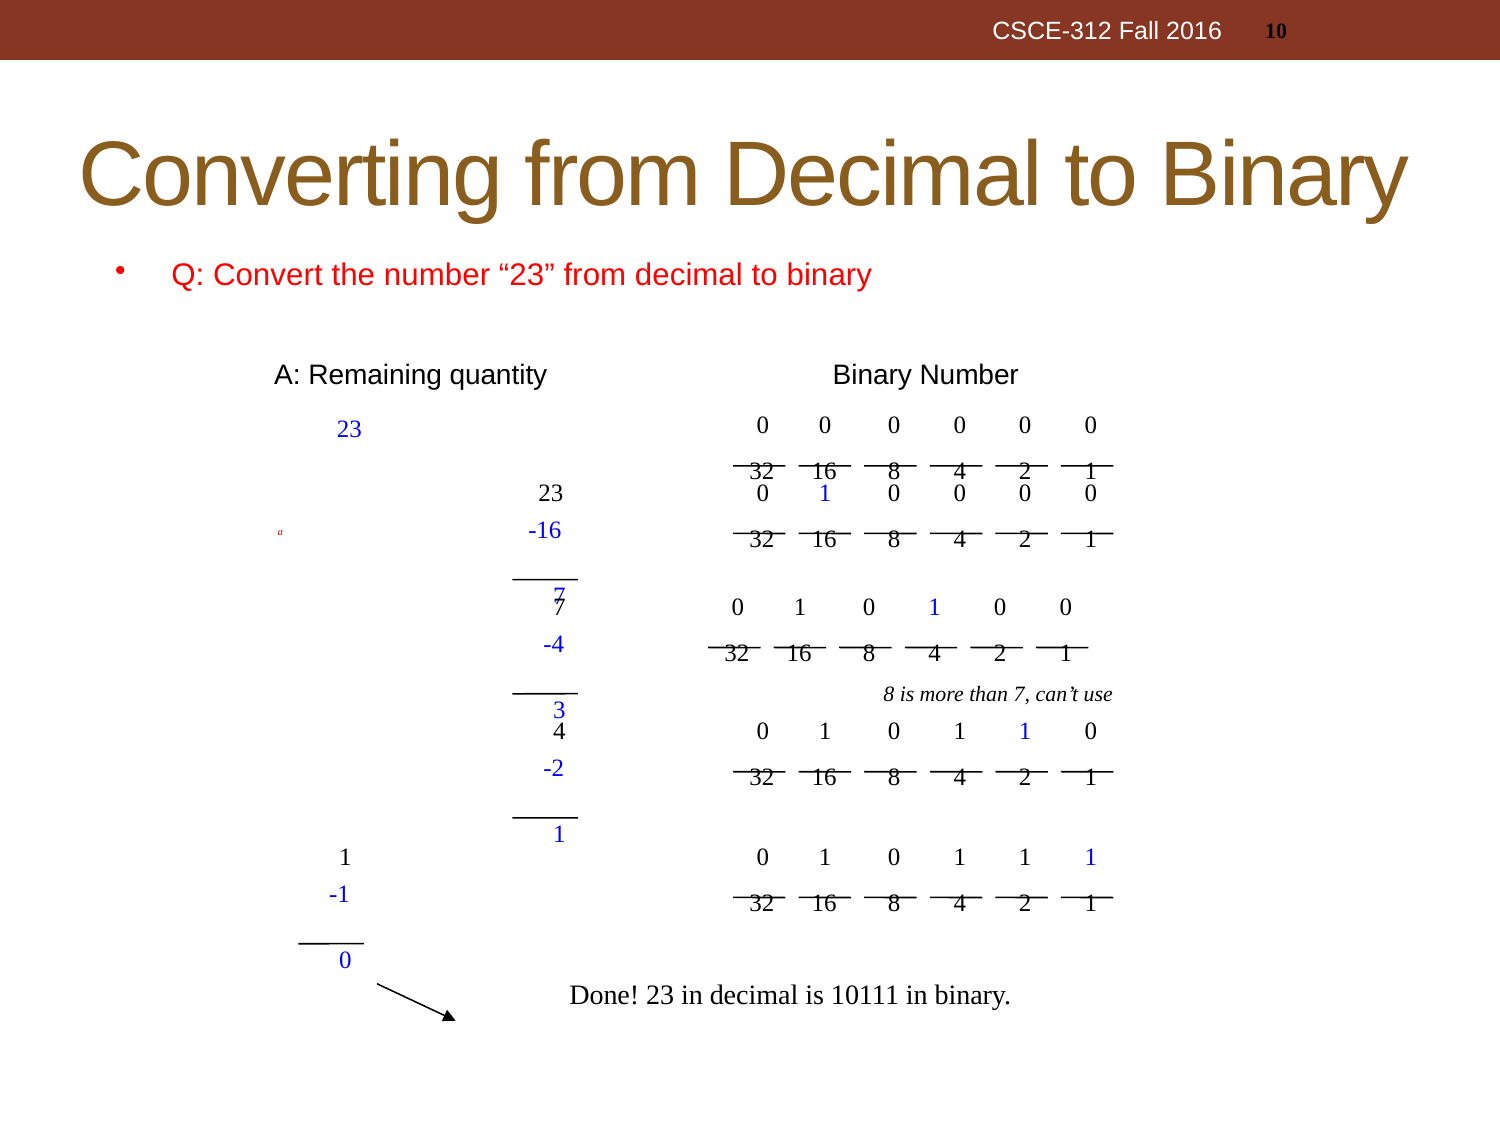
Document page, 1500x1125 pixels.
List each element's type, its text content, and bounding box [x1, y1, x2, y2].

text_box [722, 763, 1122, 829]
footer CSCE-312 Fall 2016 [562, 3, 1238, 57]
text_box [722, 468, 1122, 579]
slide_number 10 [1250, 3, 1425, 57]
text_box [195, 349, 1122, 538]
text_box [298, 832, 1127, 1066]
text_box Q: Convert the number “23” from decimal to binary [100, 251, 1132, 298]
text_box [499, 546, 590, 662]
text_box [697, 582, 1184, 755]
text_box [512, 582, 590, 705]
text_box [512, 706, 590, 829]
title Converting from Decimal to Binary [63, 76, 1480, 261]
